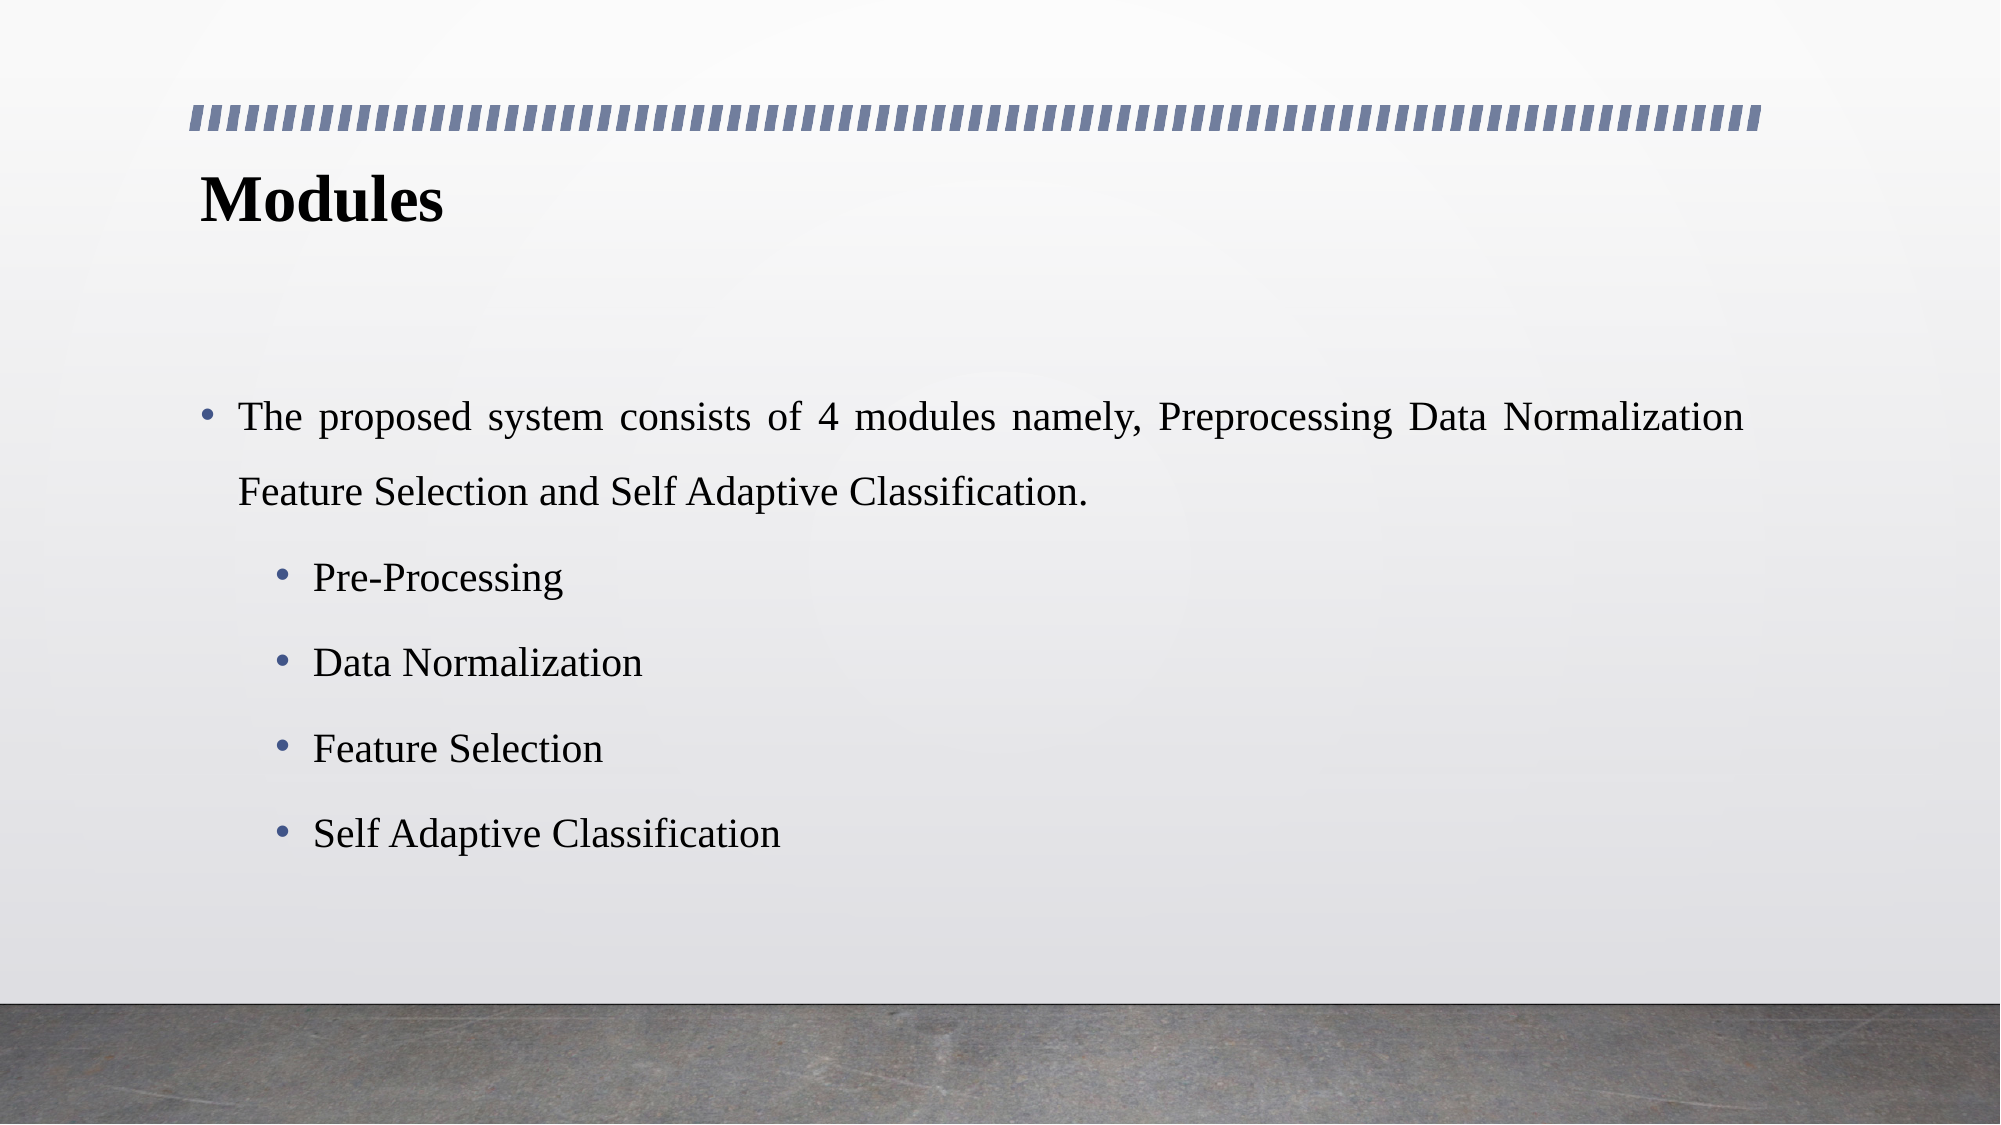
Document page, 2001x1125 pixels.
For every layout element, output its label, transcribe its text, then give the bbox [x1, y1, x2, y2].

picture [0, 1004, 2000, 1124]
title Modules [185, 156, 1761, 329]
list The proposed system consists of 4 modules namely, Preprocessing Data Normalization Feature Selection and Self Adaptive Classification. Pre-Processing Data Normalization Feature Selection Self Adaptive Classification [185, 356, 1761, 897]
